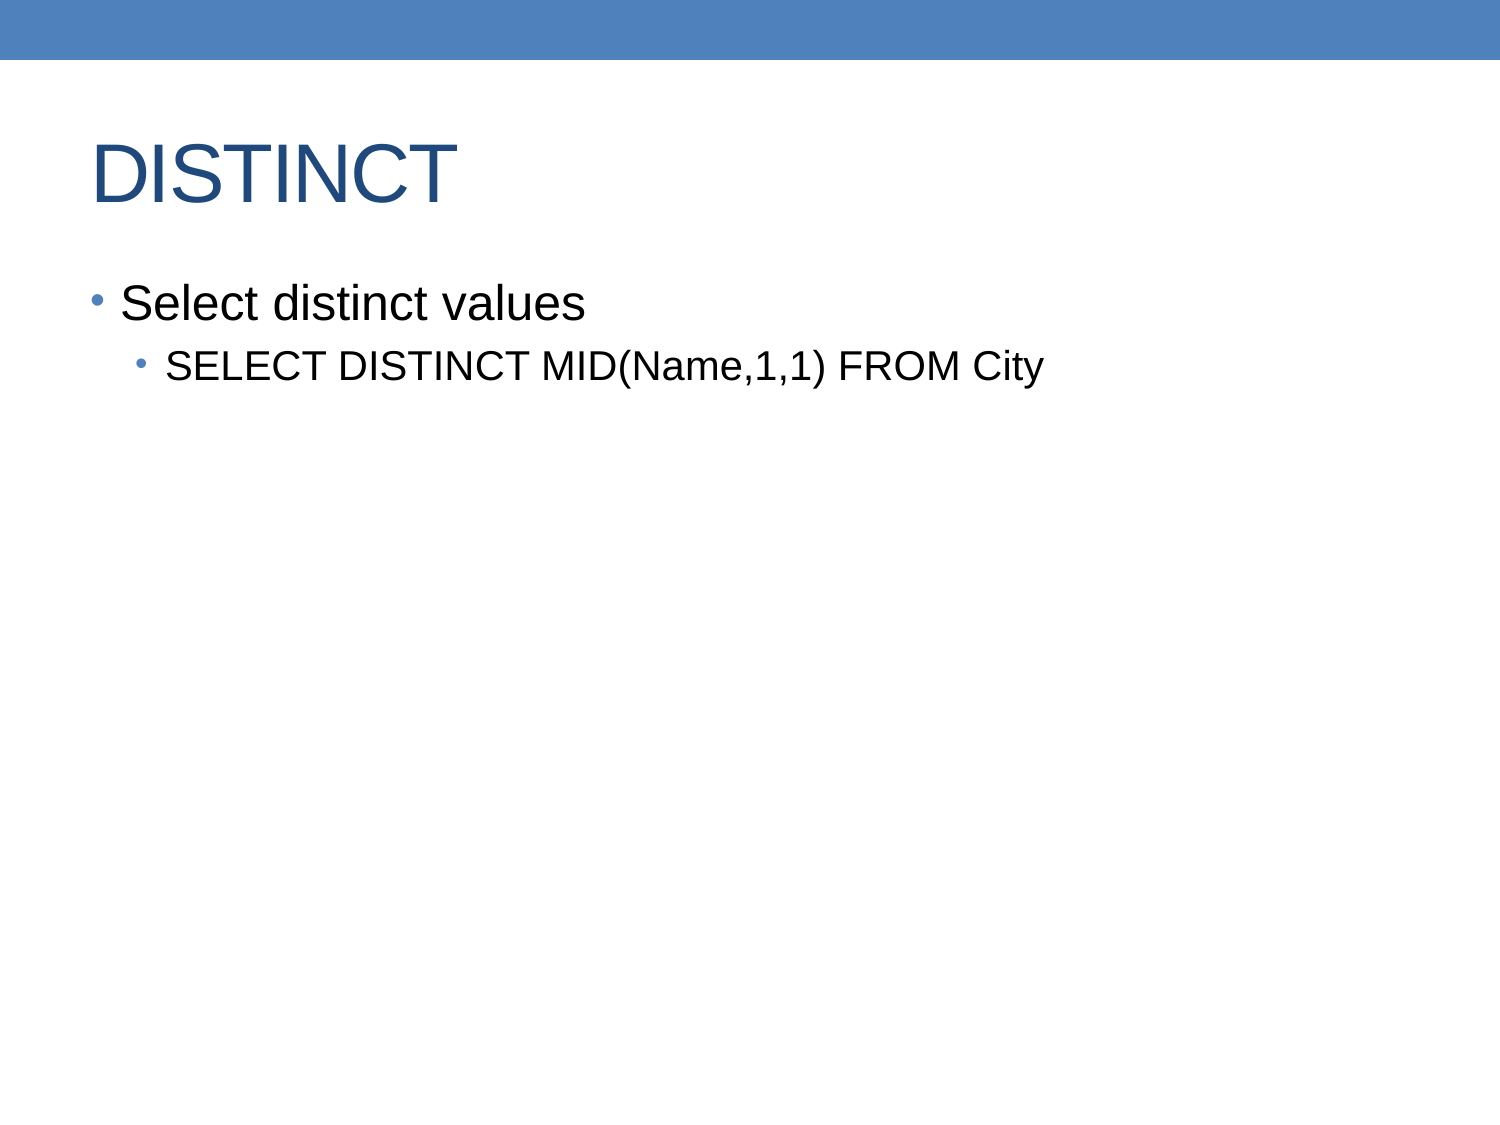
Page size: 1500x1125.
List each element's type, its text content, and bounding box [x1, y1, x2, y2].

list Select distinct values SELECT DISTINCT MID(Name,1,1) FROM City [75, 262, 1425, 1063]
title DISTINCT [75, 87, 1425, 250]
